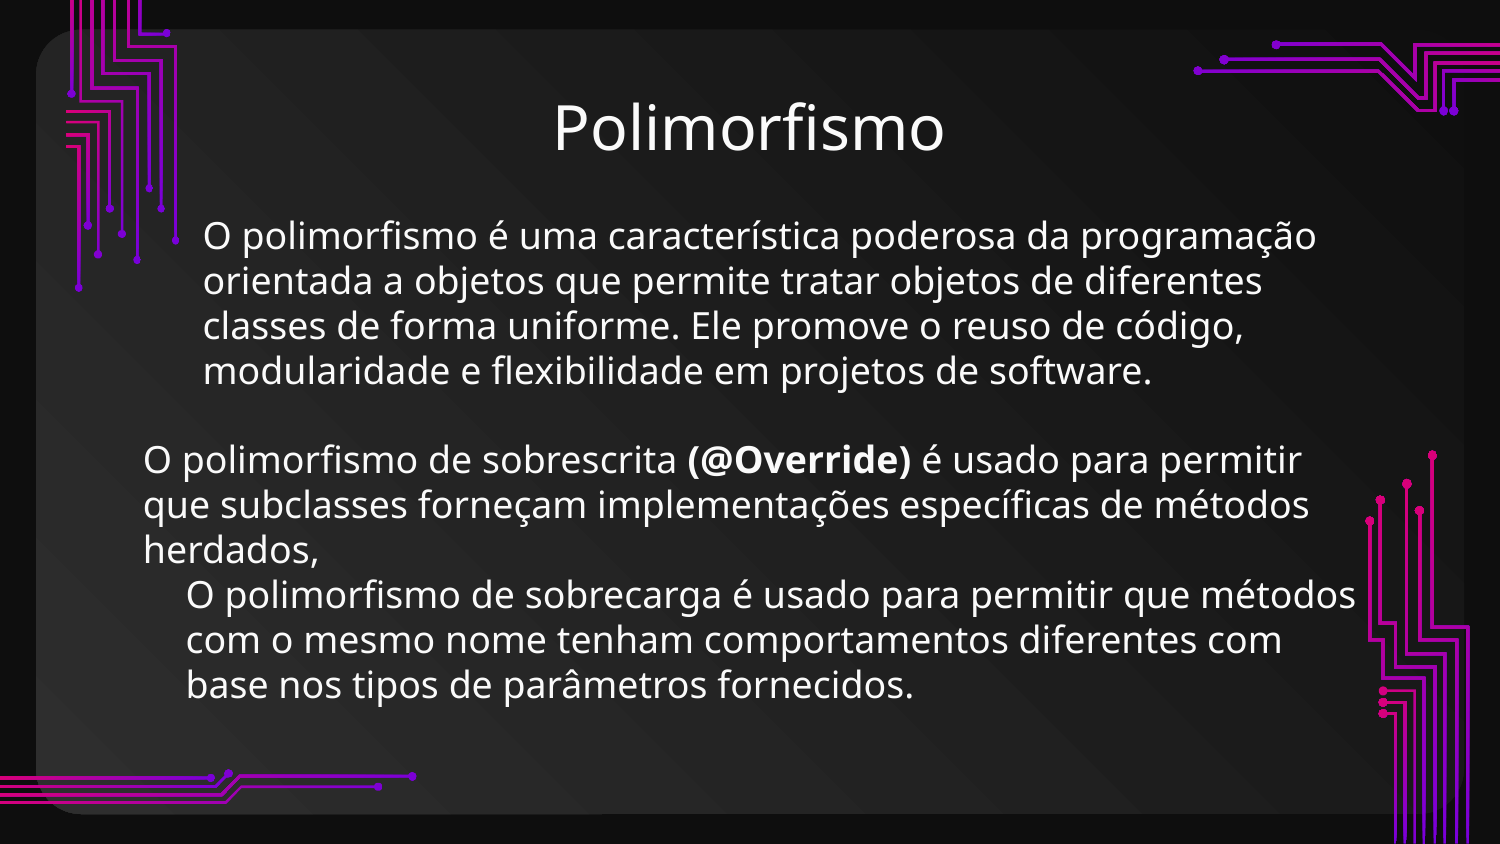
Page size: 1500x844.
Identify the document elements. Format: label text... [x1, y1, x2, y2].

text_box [65, 0, 180, 293]
text_box O polimorfismo de sobrescrita (@Override) é usado para permitir que subclasses forneçam implementações específicas de métodos herdados, [127, 421, 1343, 538]
title Polimorfismo [184, 72, 1382, 167]
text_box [1365, 450, 1470, 844]
text_box O polimorfismo de sobrecarga é usado para permitir que métodos com o mesmo nome tenham comportamentos diferentes com base nos tipos de parâmetros fornecidos. [170, 555, 1360, 707]
text_box O polimorfismo é uma característica poderosa da programação orientada a objetos que permite tratar objetos de diferentes classes de forma uniforme. Ele promove o reuso de código, modularidade e flexibilidade em projetos de software. [187, 197, 1403, 403]
